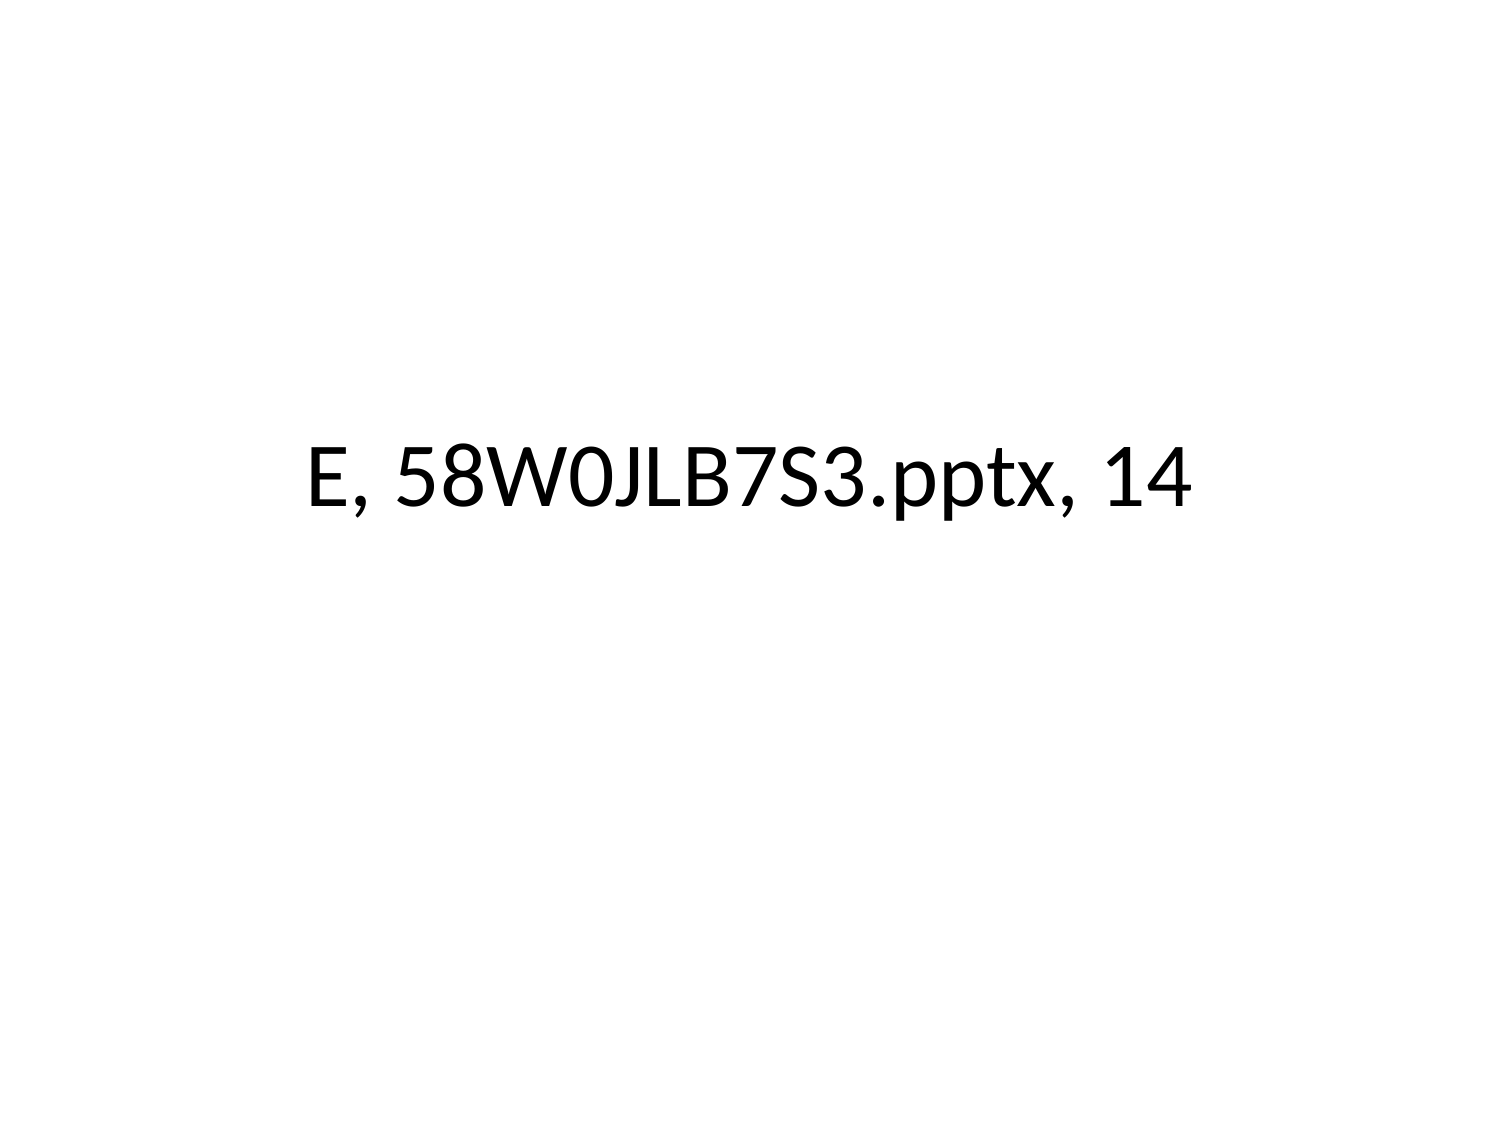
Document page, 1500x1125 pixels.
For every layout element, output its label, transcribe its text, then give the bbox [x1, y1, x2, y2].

title E, 58W0JLB7S3.pptx, 14 [112, 349, 1388, 591]
